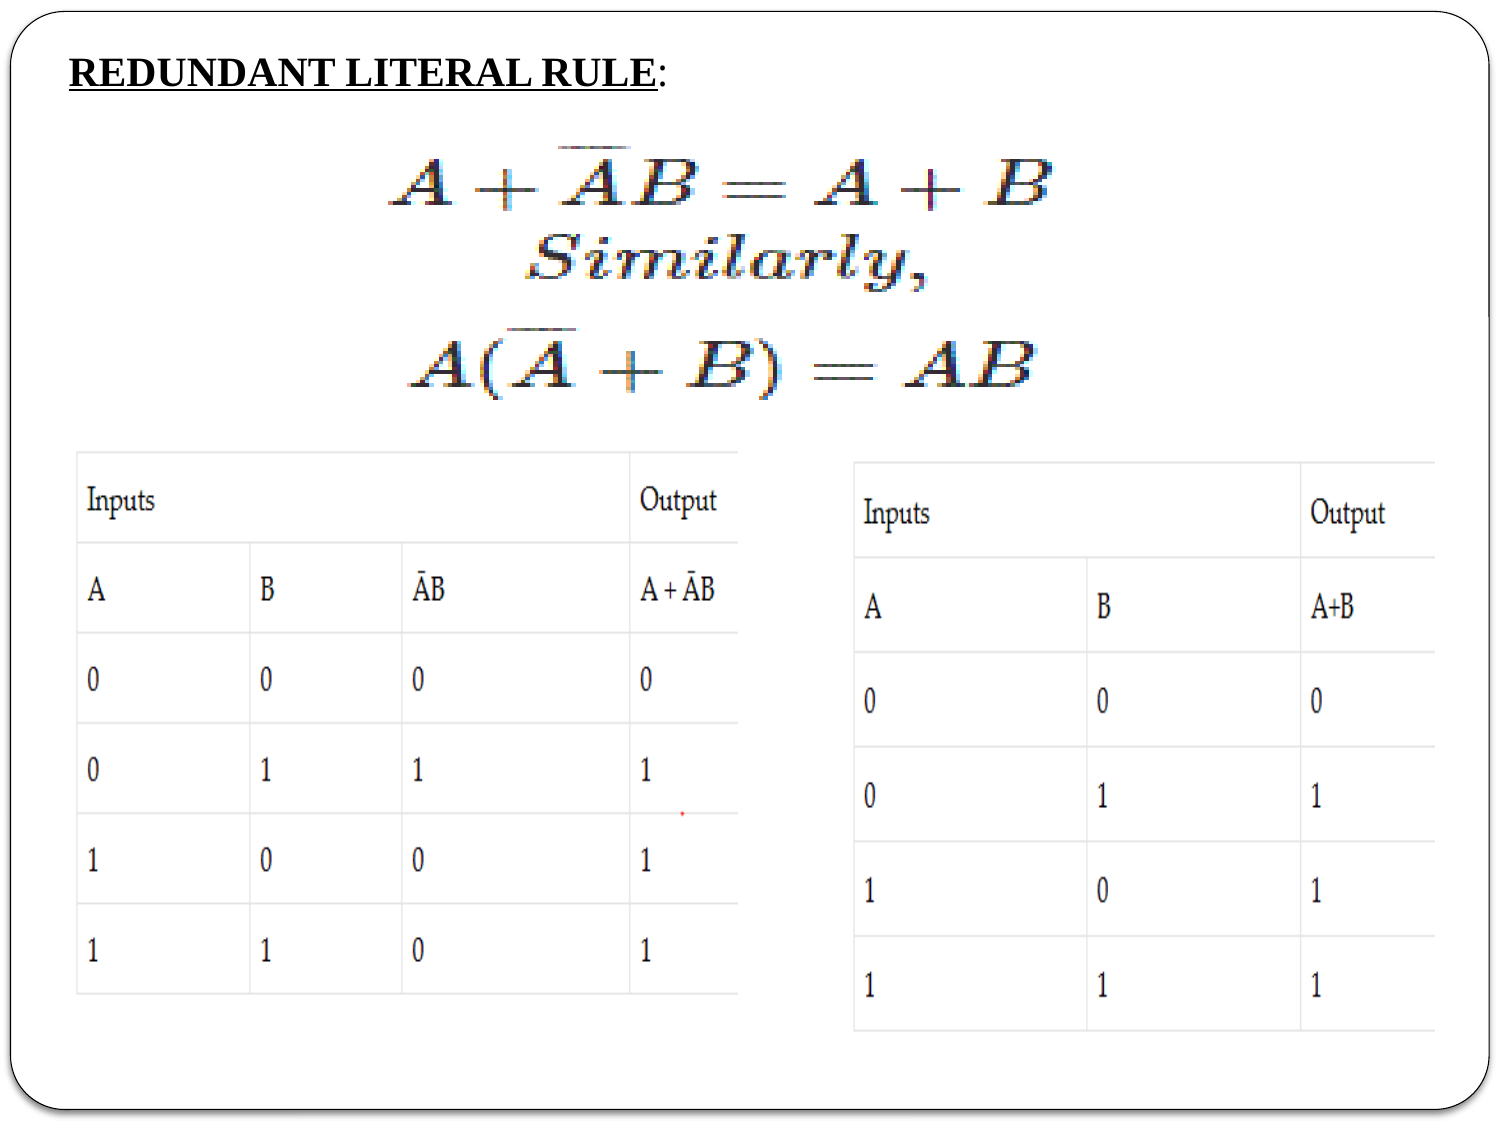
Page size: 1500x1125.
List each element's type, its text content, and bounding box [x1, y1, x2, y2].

picture [837, 437, 1435, 1063]
text_box REDUNDANT LITERAL RULE: [53, 37, 683, 103]
picture [62, 437, 738, 1019]
picture [374, 137, 1076, 401]
